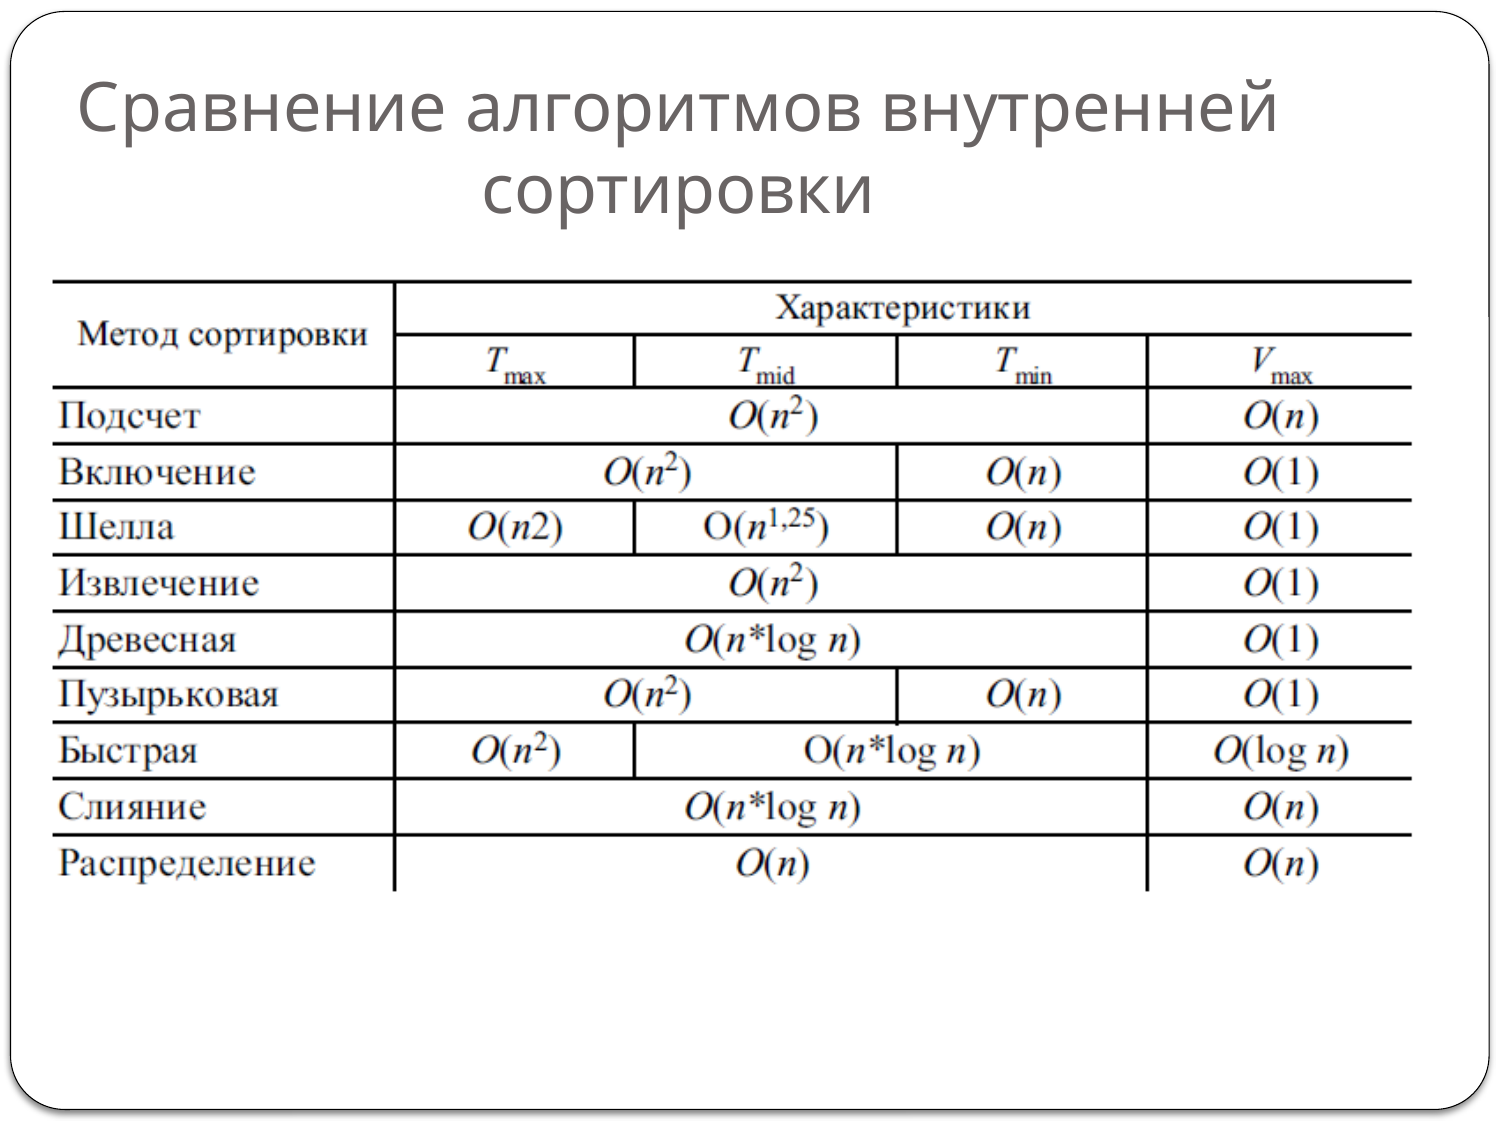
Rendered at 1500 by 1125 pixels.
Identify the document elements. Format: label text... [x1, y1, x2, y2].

picture [41, 278, 1441, 906]
title Сравнение алгоритмов внутренней сортировки [41, 54, 1317, 243]
